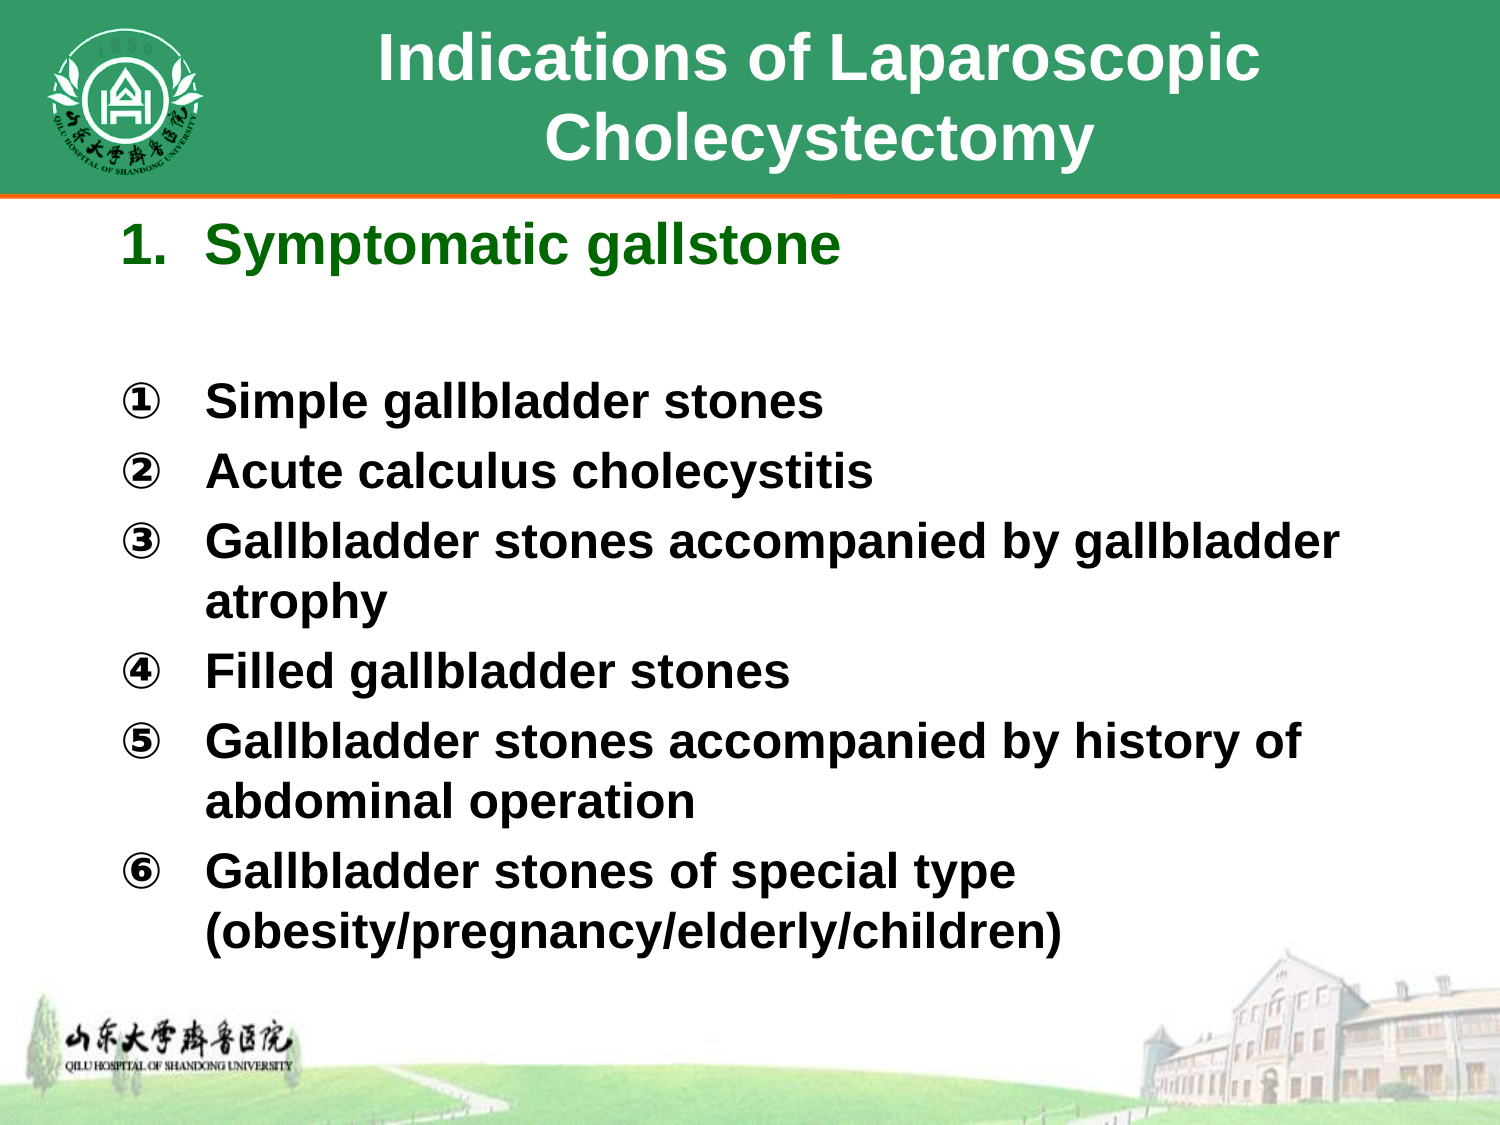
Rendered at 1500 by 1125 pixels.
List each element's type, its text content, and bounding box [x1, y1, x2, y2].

picture [17, 17, 219, 185]
picture [0, 928, 1500, 1125]
list Symptomatic gallstone Simple gallbladder stones Acute calculus cholecystitis Gallbladder stones accompanied by gallbladder atrophy Filled gallbladder stones Gallbladder stones accompanied by history of abdominal operation Gallbladder stones of special type (obesity/pregnancy/elderly/children) [105, 198, 1442, 1032]
title Indications of Laparoscopic Cholecystectomy [316, 0, 1325, 188]
